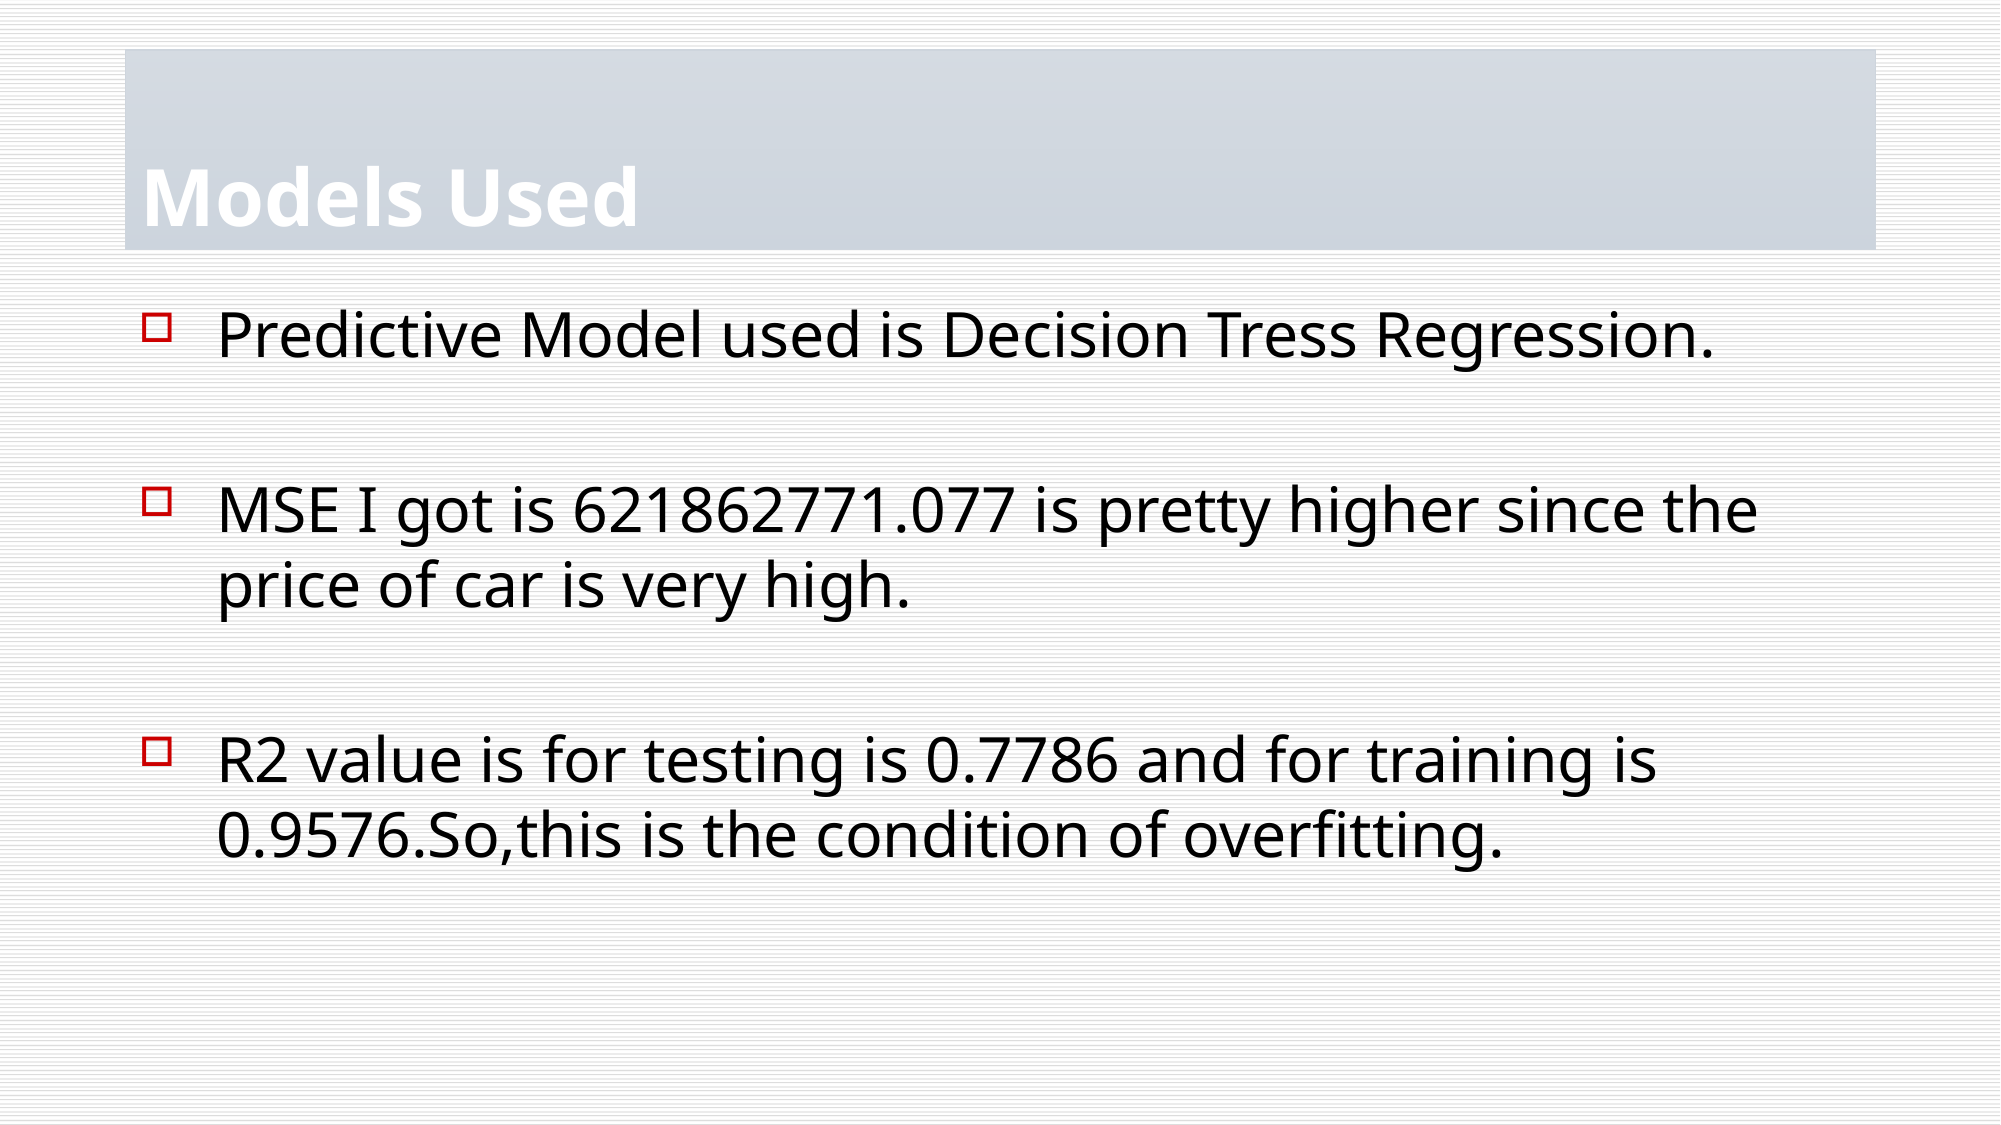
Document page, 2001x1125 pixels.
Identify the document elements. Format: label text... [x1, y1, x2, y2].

list Predictive Model used is Decision Tress Regression. MSE I got is 621862771.077 is pretty higher since the price of car is very high. R2 value is for testing is 0.7786 and for training is 0.9576.So,this is the condition of overfitting. [123, 287, 1874, 988]
picture [0, 0, 2001, 1125]
title Models Used [125, 49, 1876, 250]
